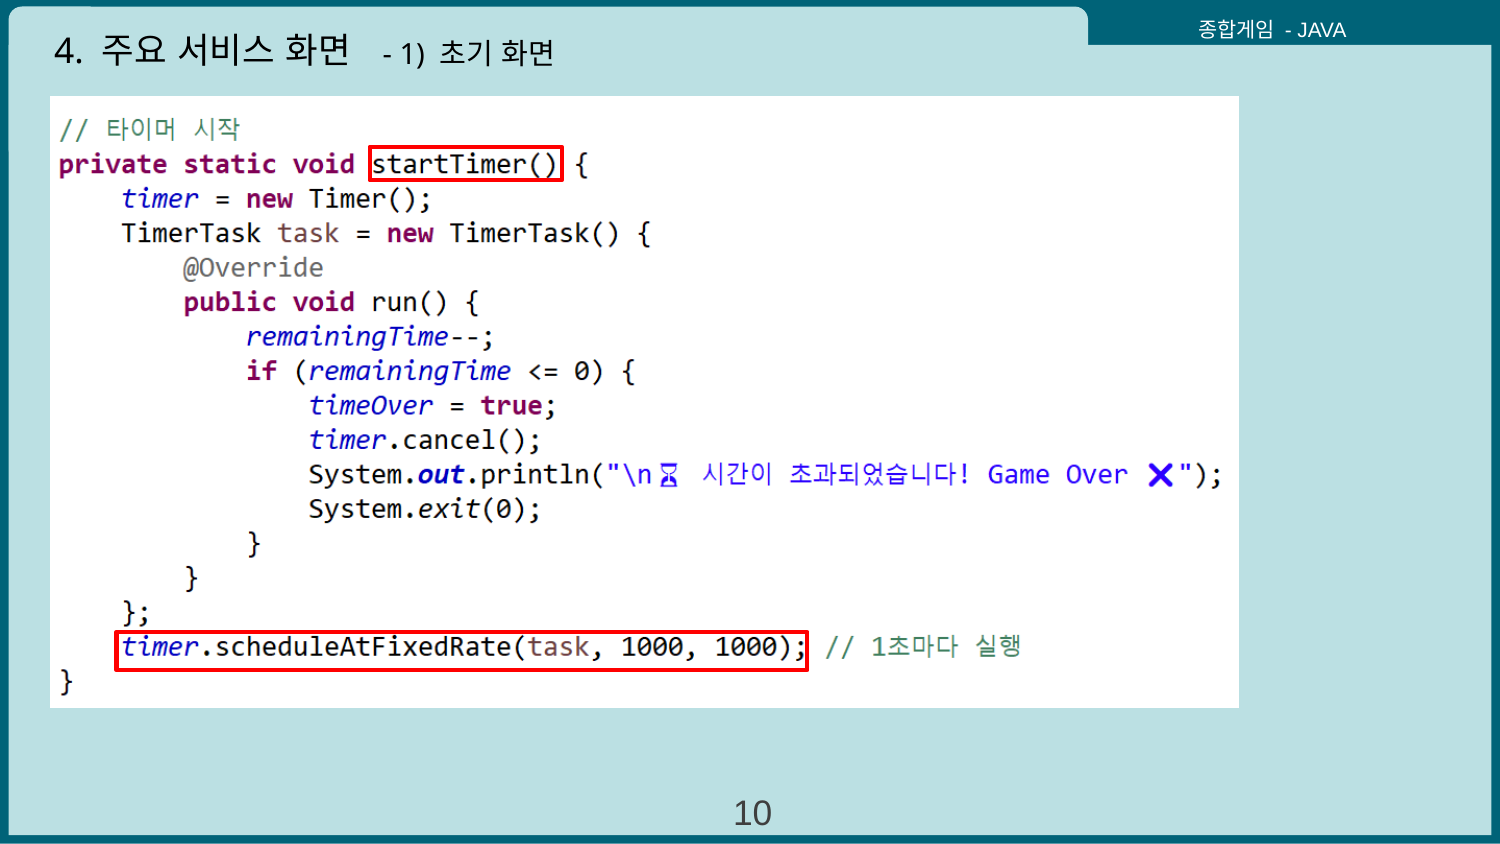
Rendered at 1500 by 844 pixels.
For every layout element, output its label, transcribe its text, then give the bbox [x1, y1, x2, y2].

picture [50, 96, 1240, 708]
text_box 4. 주요 서비스 화면 [41, 22, 409, 78]
text_box - 1) 초기 화면 [369, 28, 792, 95]
